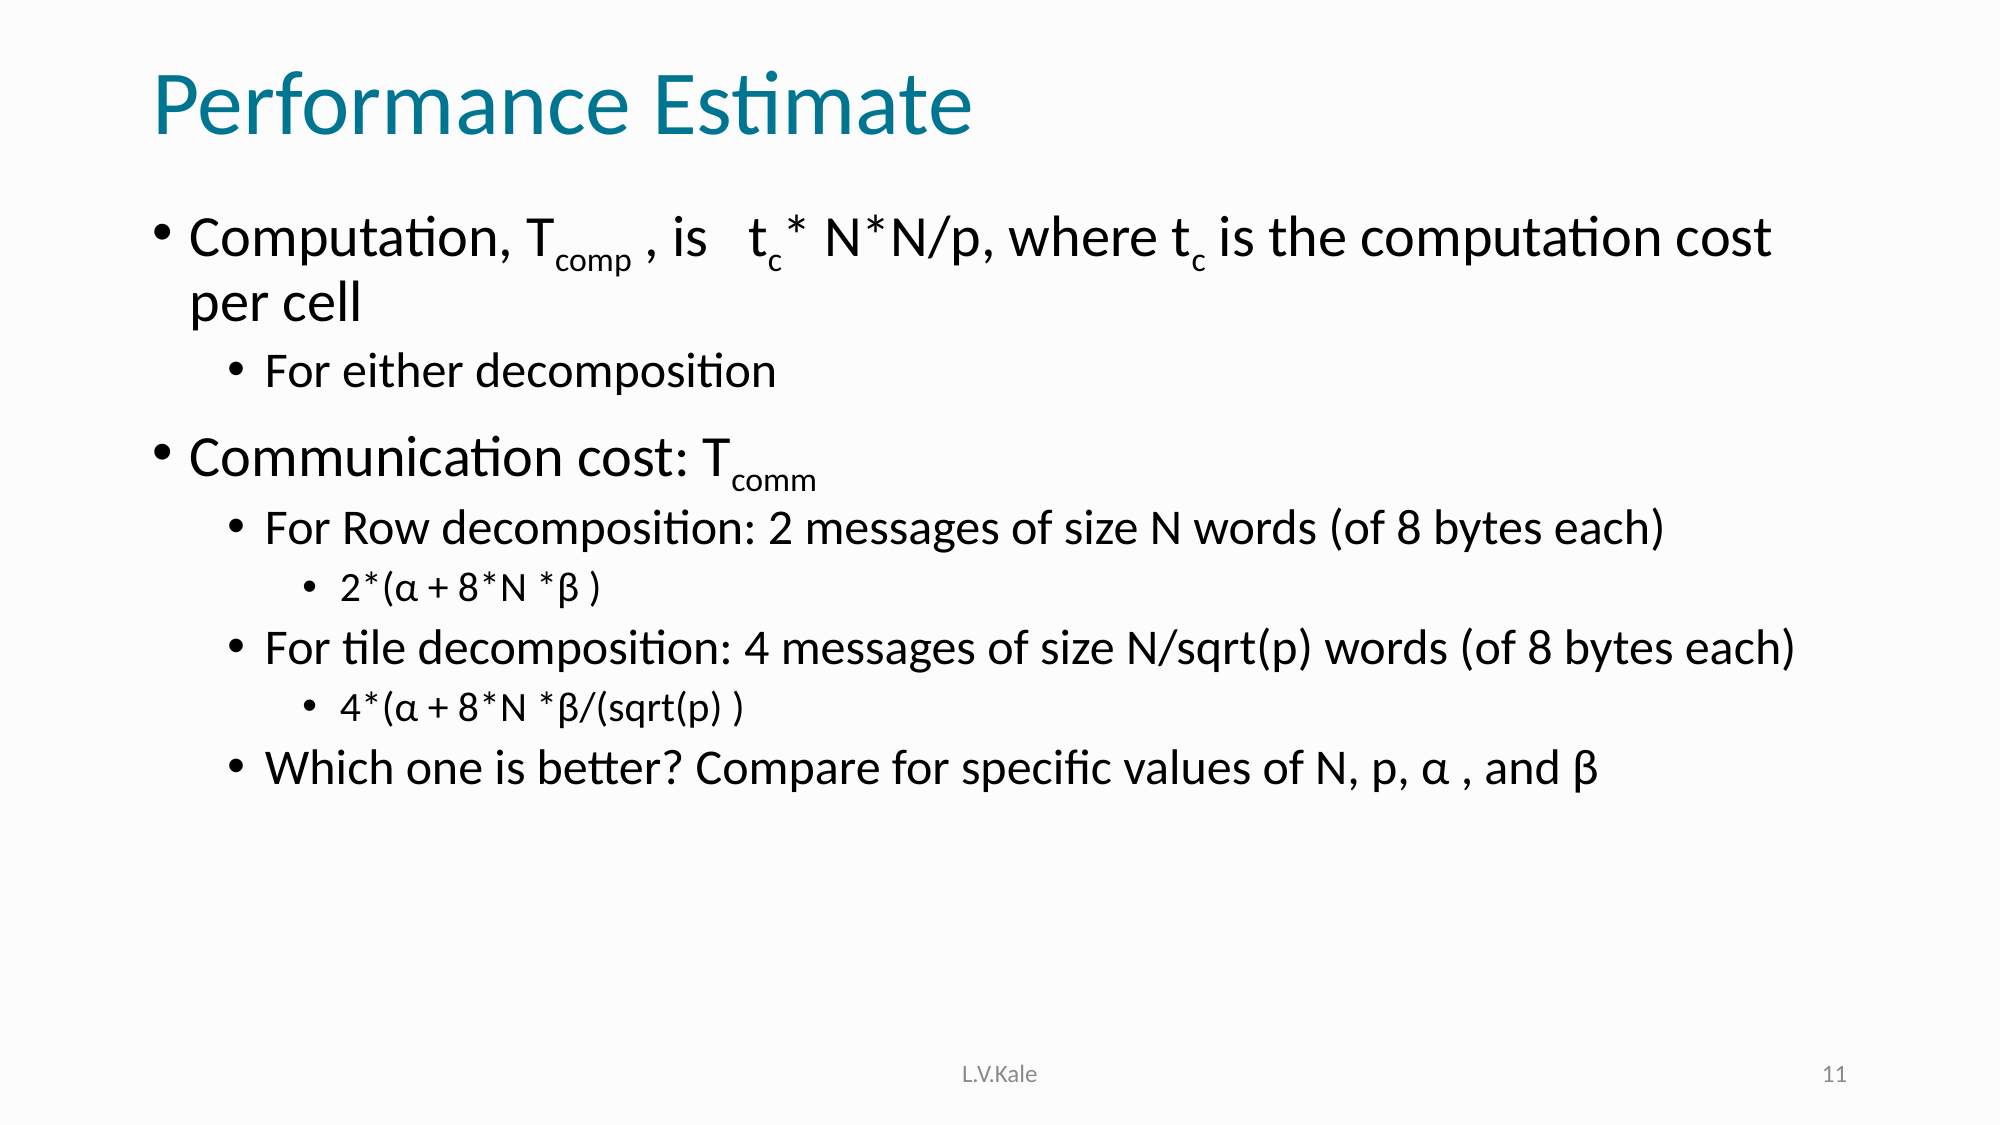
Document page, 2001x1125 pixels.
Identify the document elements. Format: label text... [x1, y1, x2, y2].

title Performance Estimate [137, 41, 1863, 168]
footer L.V.Kale [662, 1042, 1338, 1103]
list Computation, Tcomp , is tc* N*N/p, where tc is the computation cost per cell For either decomposition Communication cost: Tcomm For Row decomposition: 2 messages of size N words (of 8 bytes each) 2*(α + 8*N *β ) For tile decomposition: 4 messages of size N/sqrt(p) words (of 8 bytes each) 4*(α + 8*N *β/(sqrt(p) ) Which one is better? Compare for specific values of N, p, α , and β [137, 191, 1863, 1014]
slide_number 11 [1412, 1042, 1863, 1103]
